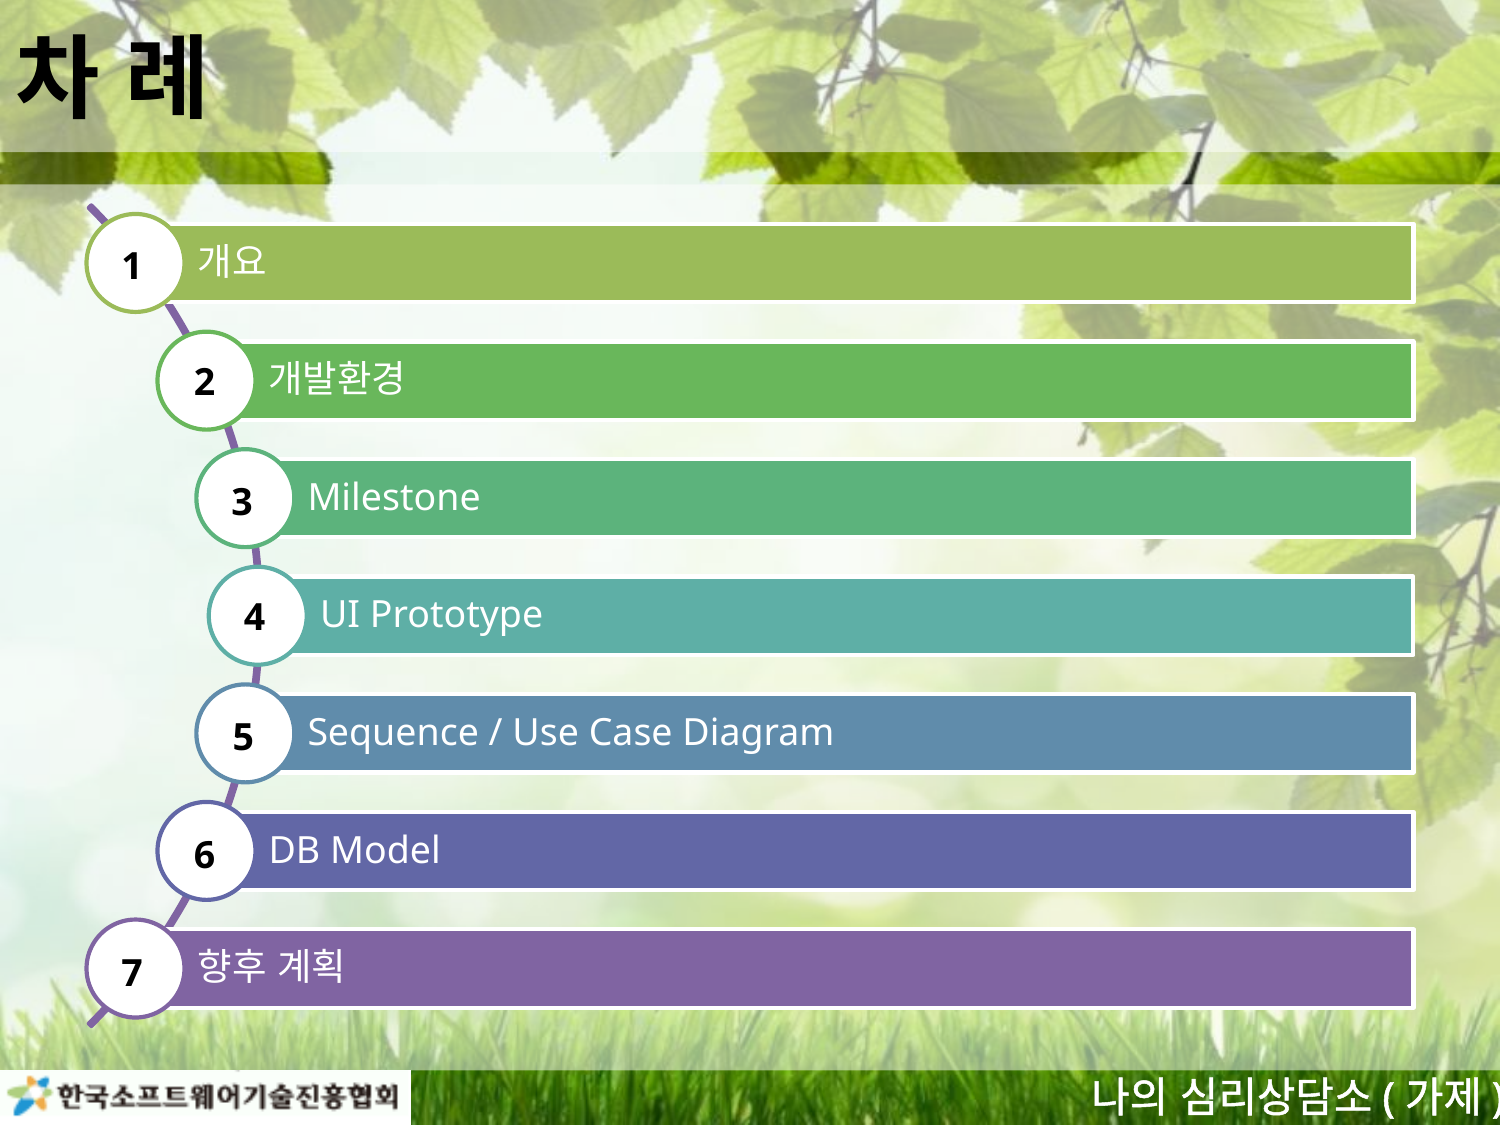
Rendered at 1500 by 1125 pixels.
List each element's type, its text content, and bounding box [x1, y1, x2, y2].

picture [0, 153, 1500, 184]
title 차 례 [0, 0, 1500, 149]
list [74, 184, 1426, 1048]
picture [0, 1071, 1500, 1125]
